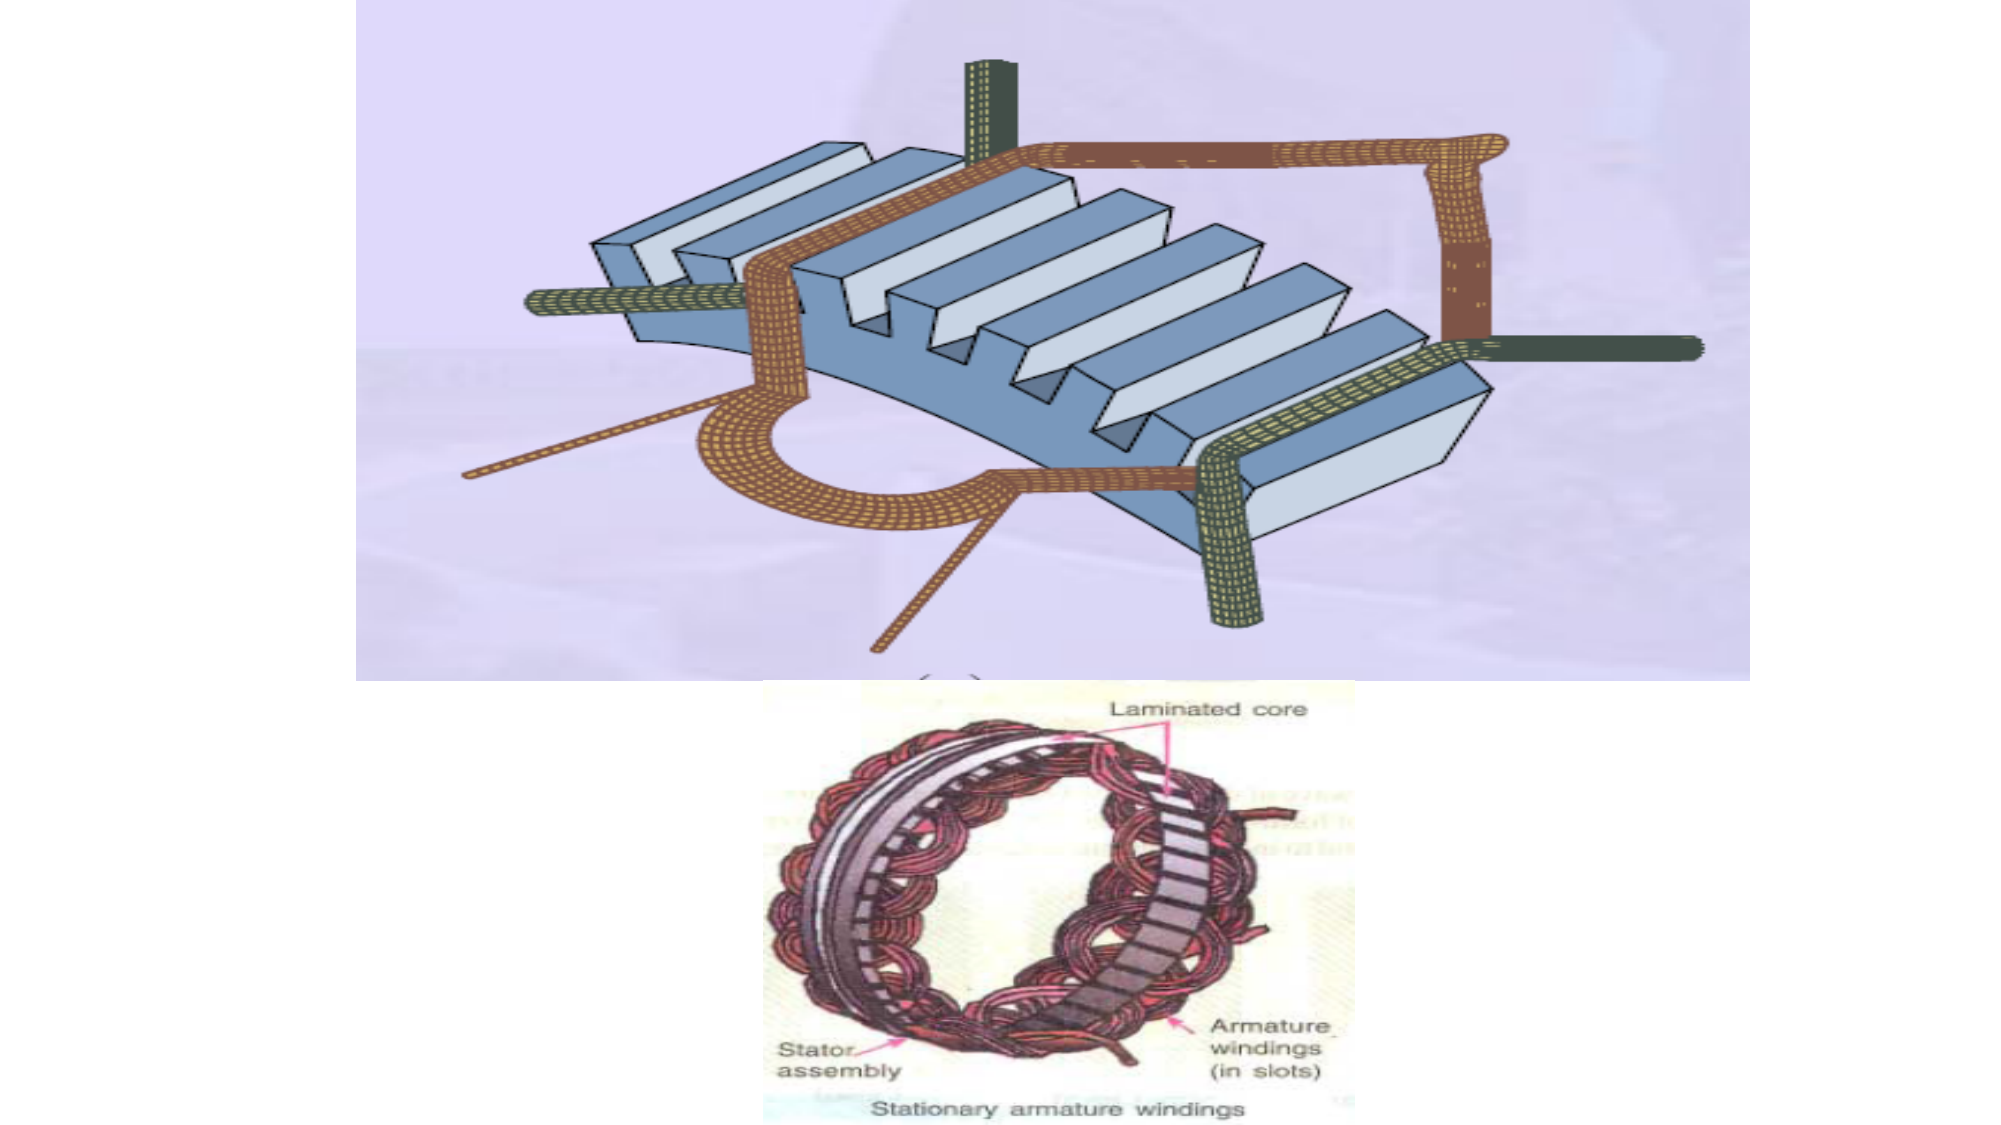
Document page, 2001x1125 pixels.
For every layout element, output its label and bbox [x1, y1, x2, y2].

picture [356, 0, 1750, 1125]
